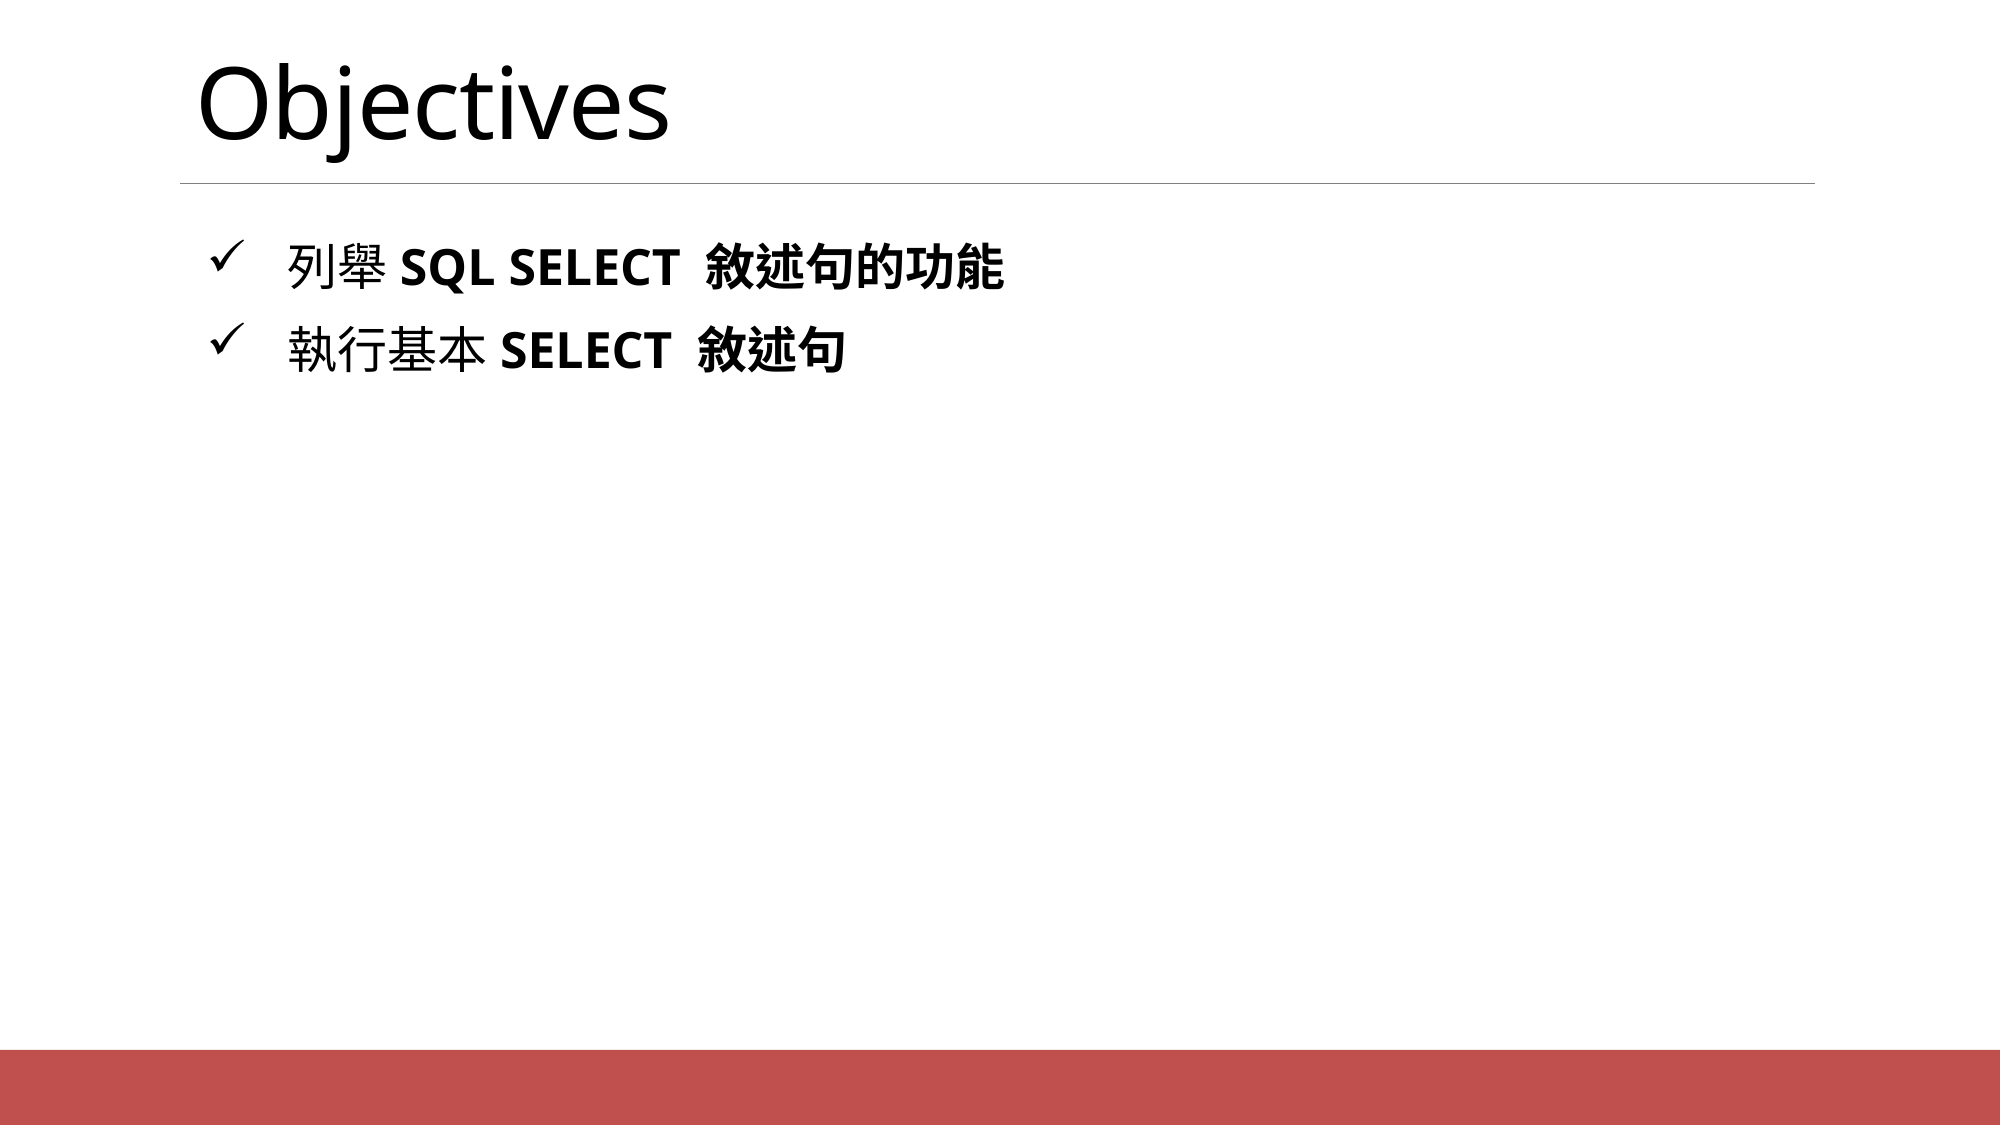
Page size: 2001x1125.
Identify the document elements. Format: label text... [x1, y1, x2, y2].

title Objectives [180, 0, 1830, 168]
list 列舉SQL SELECT 敘述句的功能 執行基本SELECT 敘述句 [206, 235, 1857, 896]
